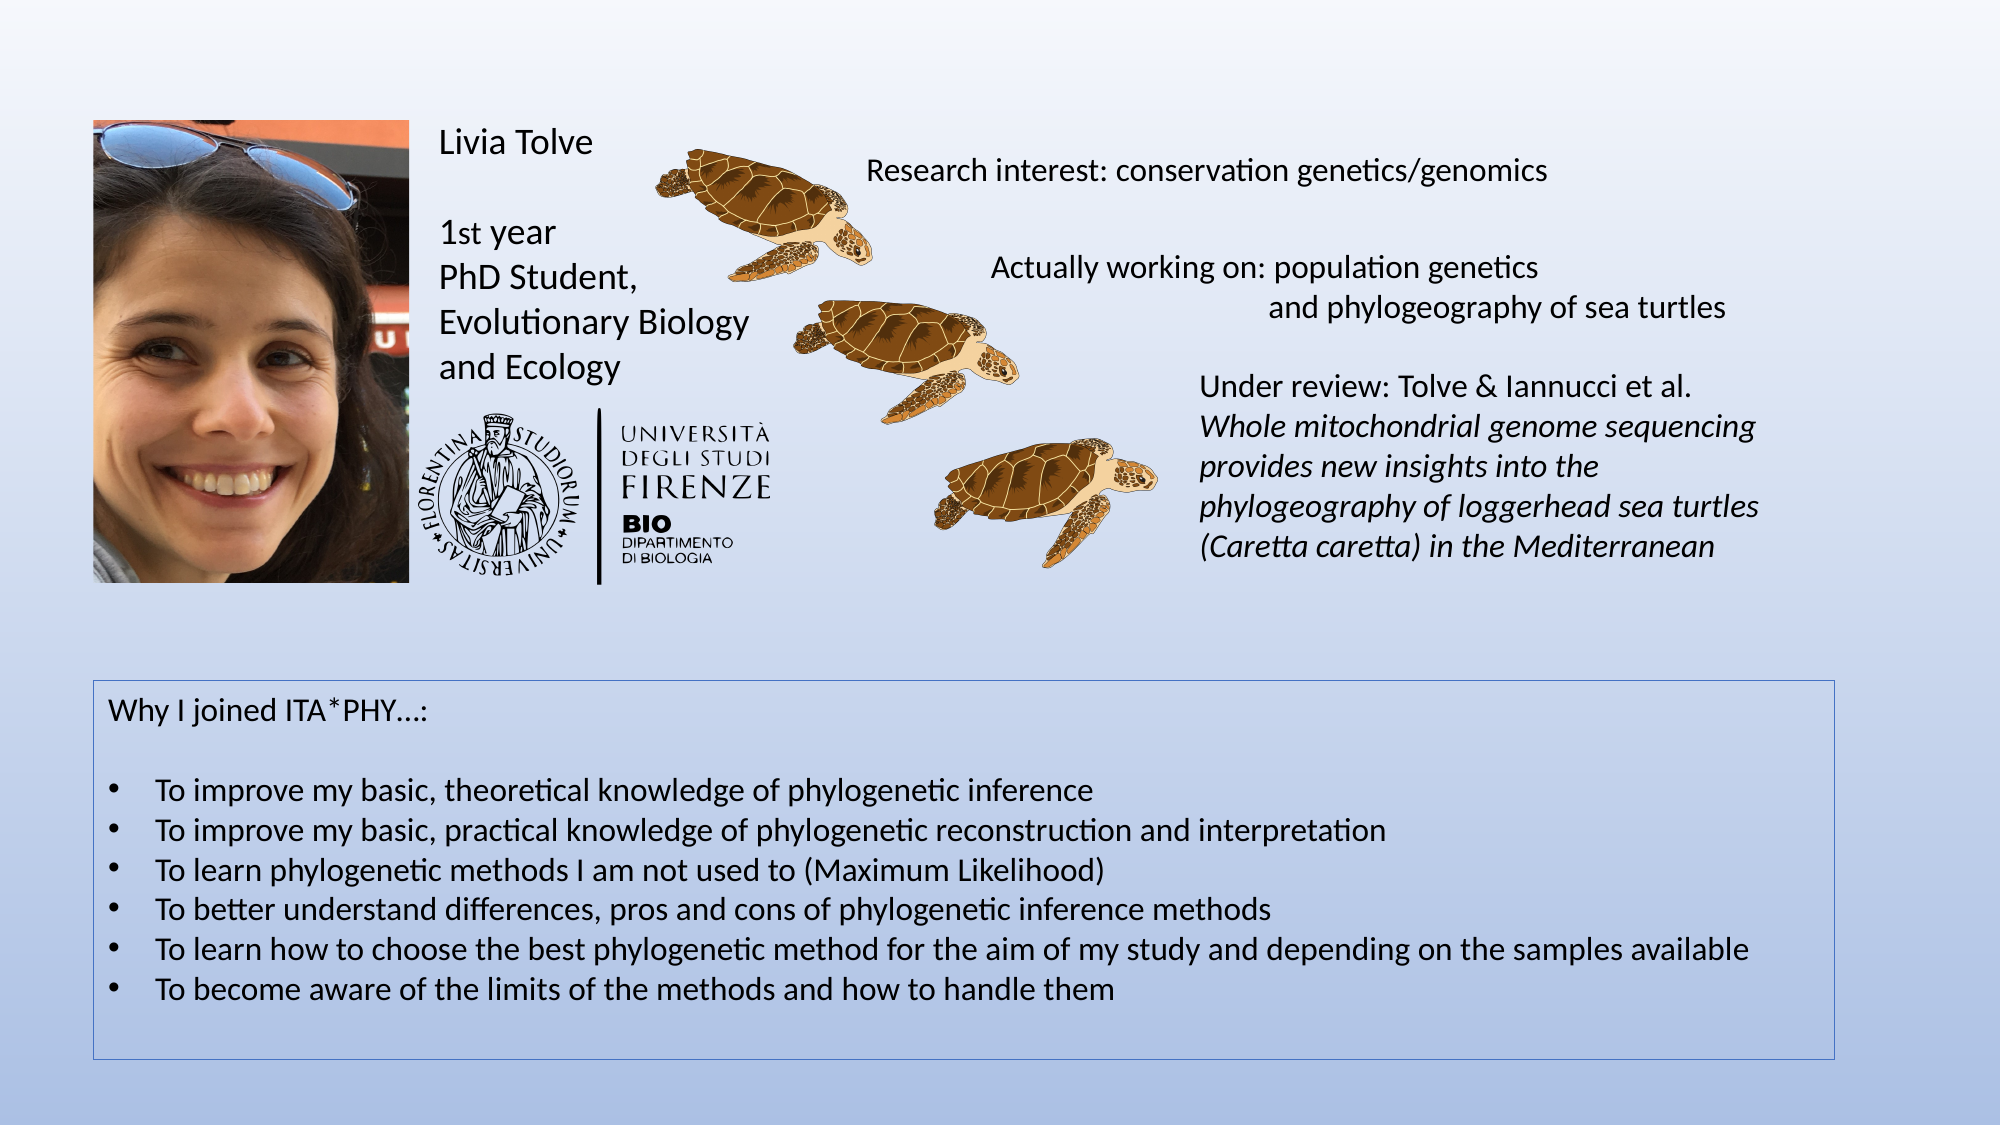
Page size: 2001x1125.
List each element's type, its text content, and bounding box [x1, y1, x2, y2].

picture [618, 94, 1167, 571]
picture [418, 408, 770, 585]
picture [93, 120, 410, 583]
text_box Research interest: conservation genetics/genomics [851, 140, 1888, 196]
text_box Livia Tolve 1st year PhD Student, Evolutionary Biology and Ecology [424, 109, 770, 395]
text_box Under review: Tolve & Iannucci et al. Whole mitochondrial genome sequencing provides new insights into the phylogeography of loggerhead sea turtles (Caretta caretta) in the Mediterranean [1184, 356, 1835, 616]
text_box Why I joined ITA*PHY…: To improve my basic, theoretical knowledge of phylogenetic inference To improve my basic, practical knowledge of phylogenetic reconstruction and interpretation To learn phylogenetic methods I am not used to (Maximum Likelihood) To better understand differences, pros and cons of phylogenetic inference methods To learn how to choose the best phylogenetic method for the aim of my study and depending on the samples available To become aware of the limits of the methods and how to handle them [93, 680, 1835, 1060]
text_box Actually working on: population genetics and phylogeography of sea turtles [976, 238, 1771, 333]
